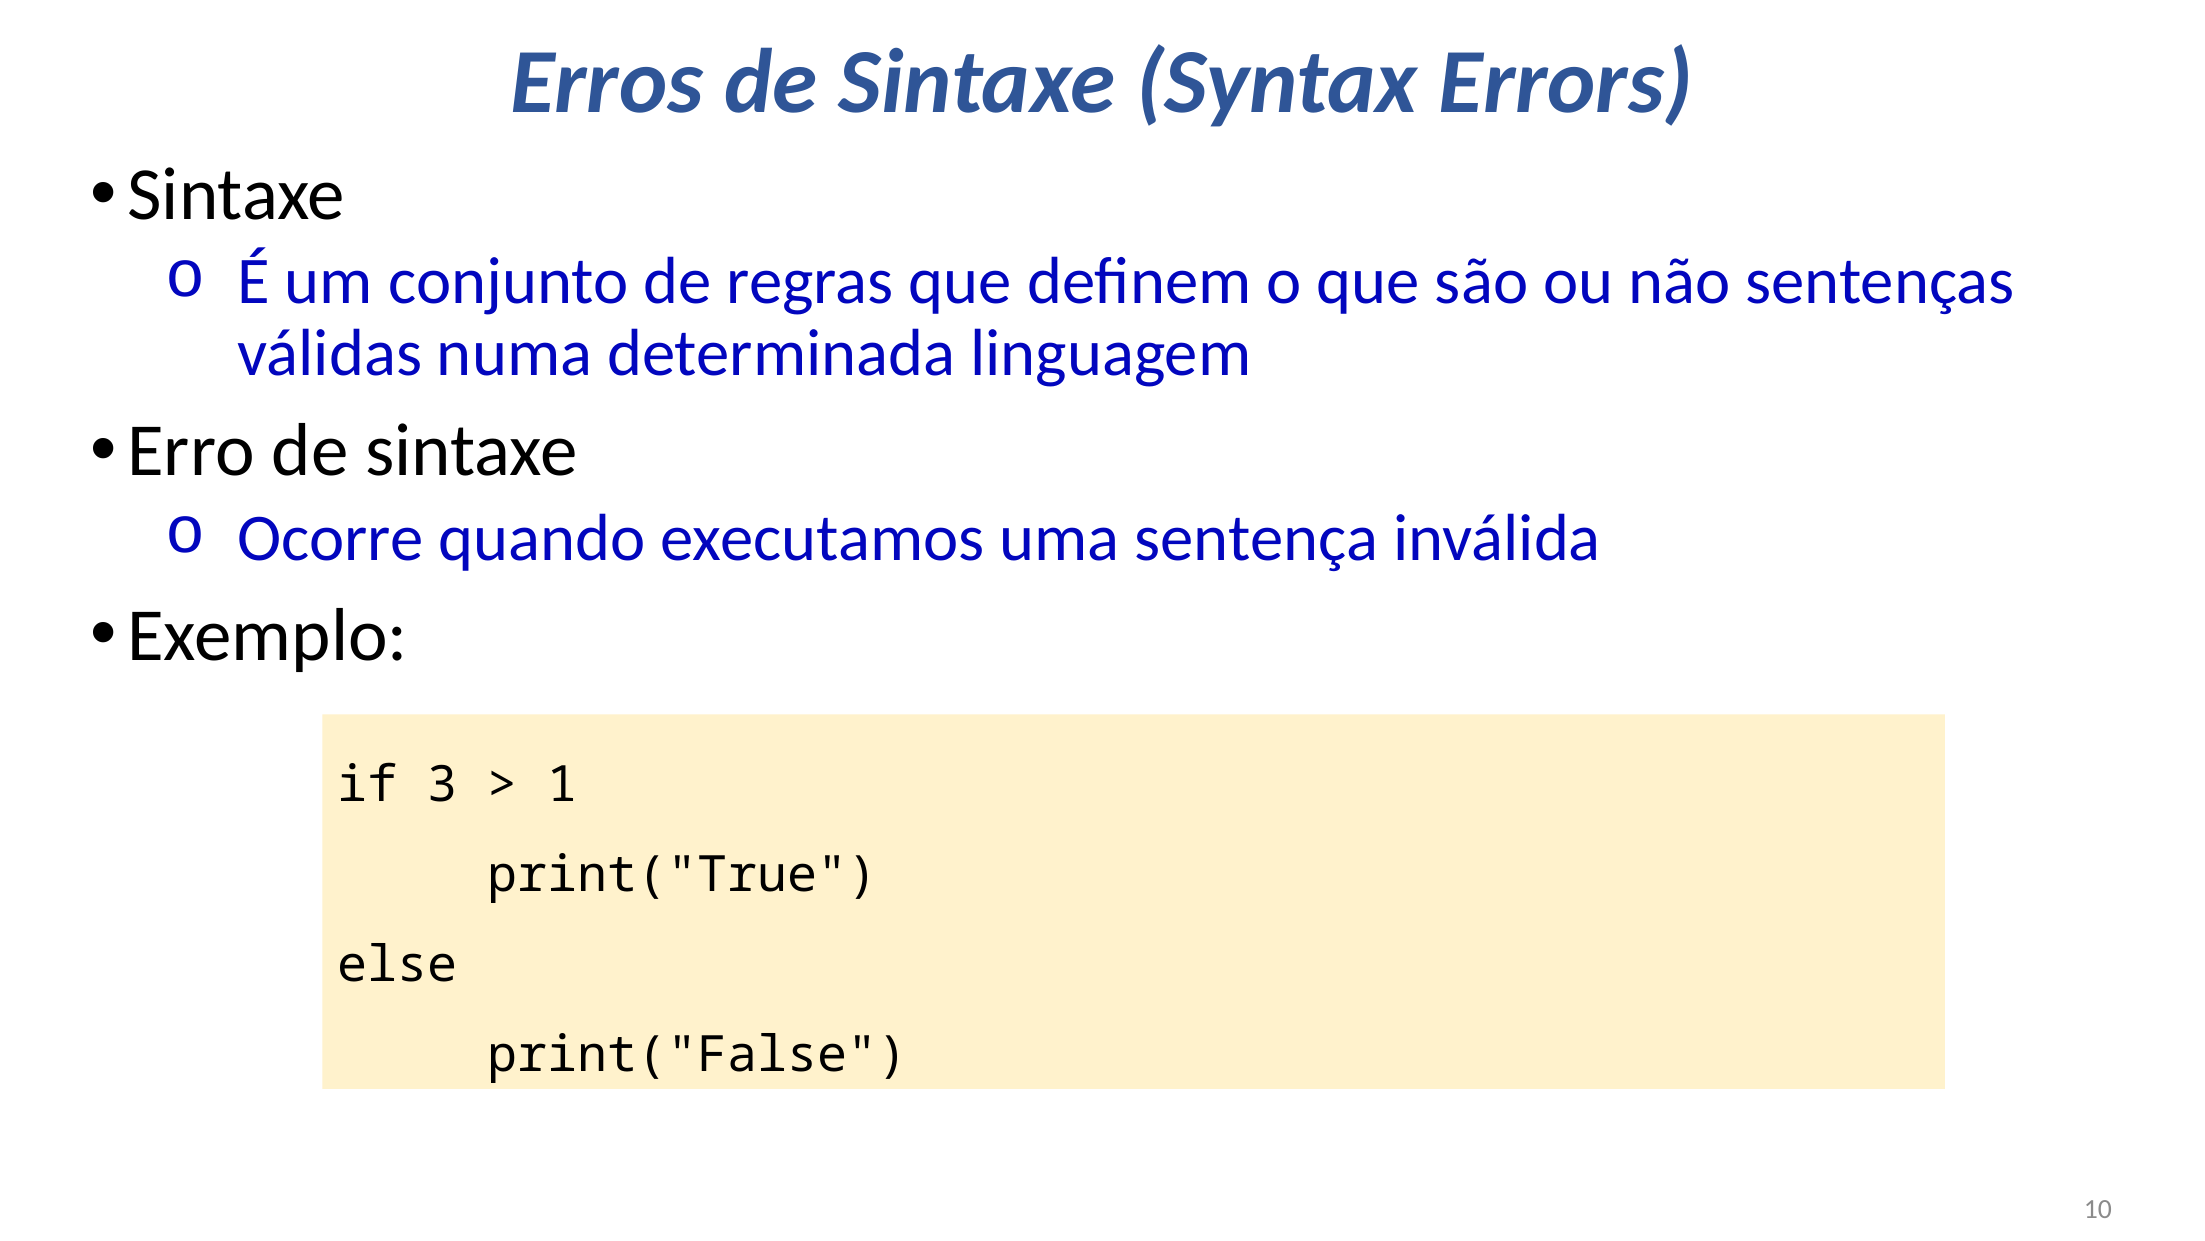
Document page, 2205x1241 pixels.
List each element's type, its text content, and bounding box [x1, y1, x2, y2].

text_box if 3 > 1 print("True") else print("False") [322, 714, 1945, 1089]
title Erros de Sintaxe (Syntax Errors) [151, 3, 2054, 147]
list Sintaxe É um conjunto de regras que definem o que são ou não sentenças válidas numa determinada linguagem Erro de sintaxe Ocorre quando executamos uma sentença inválida Exemplo: [75, 147, 2105, 1103]
text_box 10 [1630, 1174, 2127, 1240]
